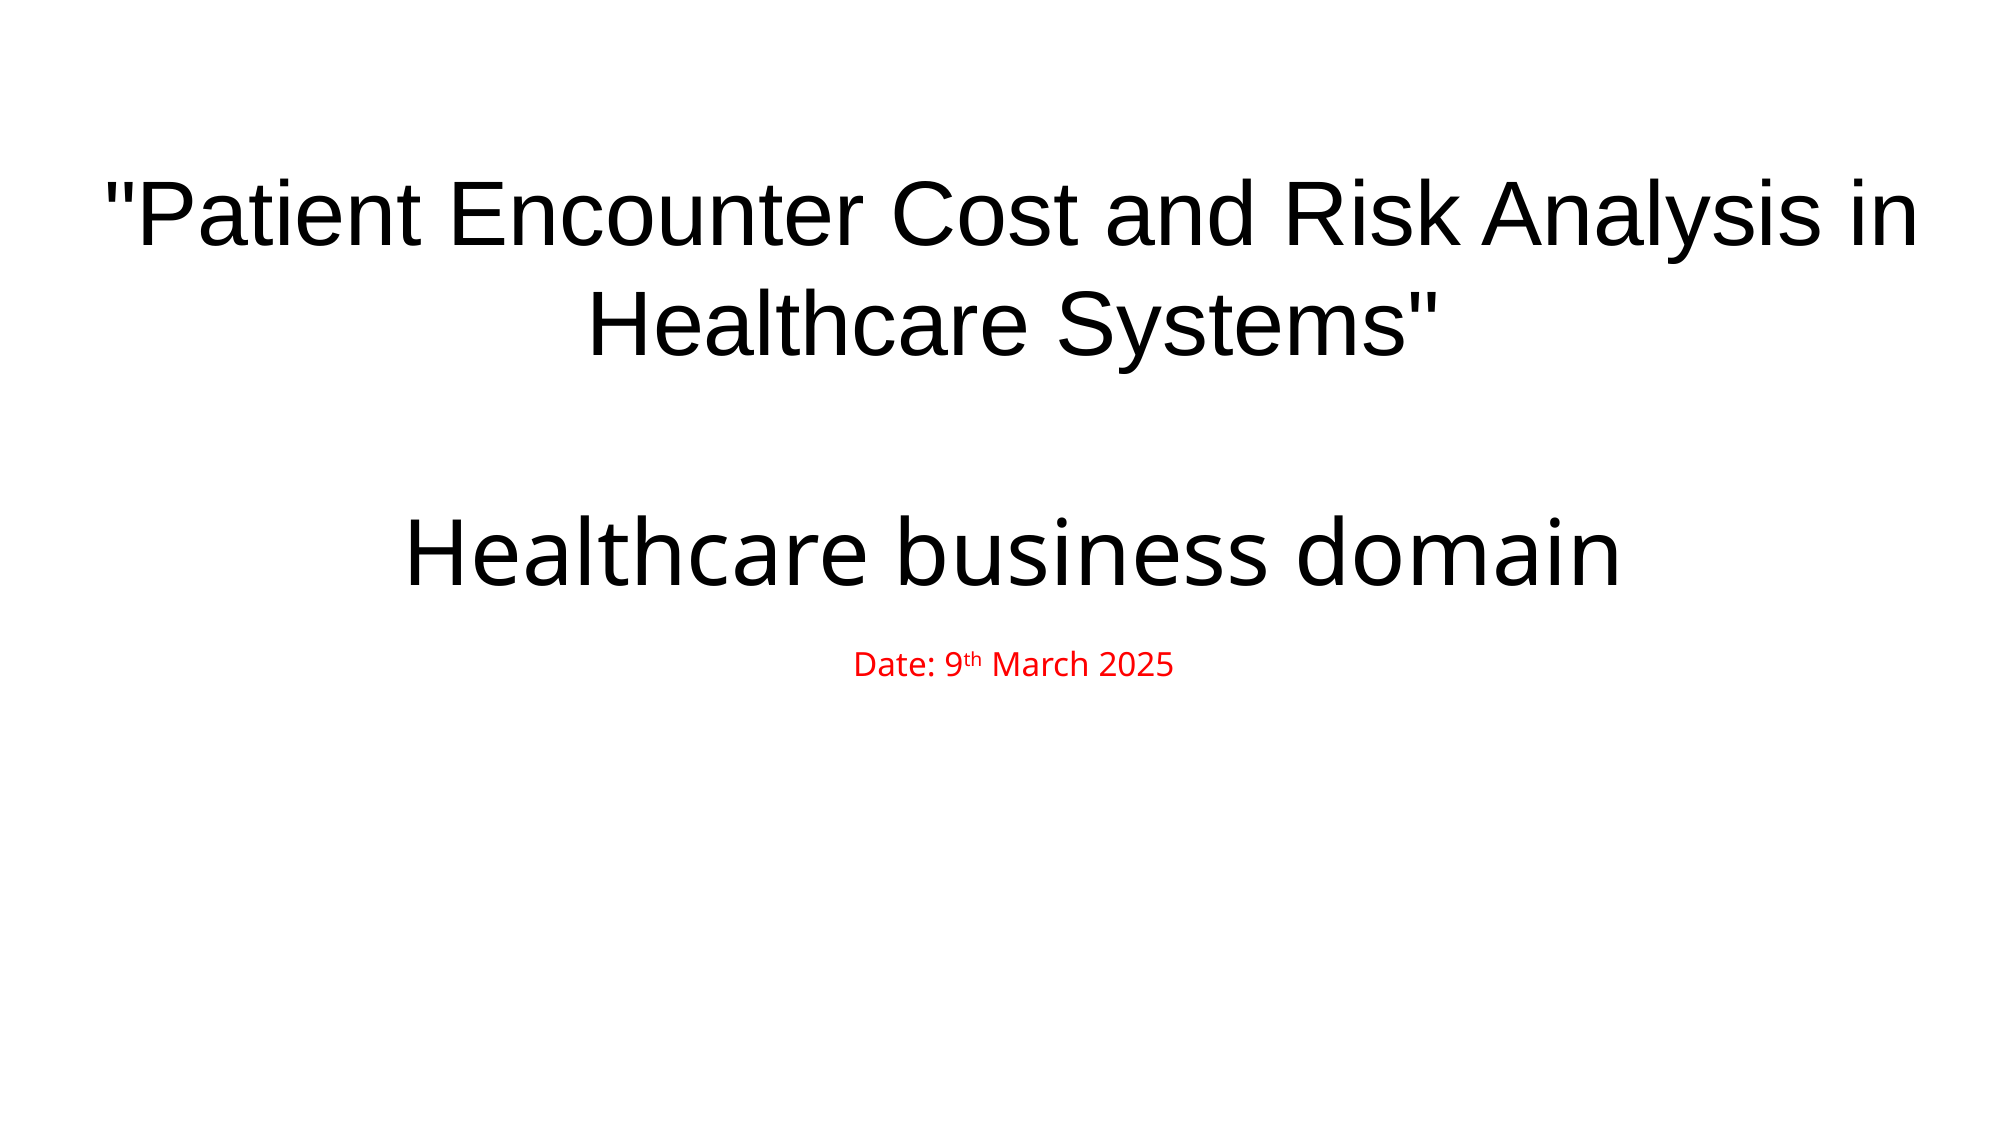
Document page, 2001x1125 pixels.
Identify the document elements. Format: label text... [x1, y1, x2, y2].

text_box "Patient Encounter Cost and Risk Analysis in Healthcare Systems" Healthcare business domain Date: 9th March 2025 [82, 146, 1945, 691]
